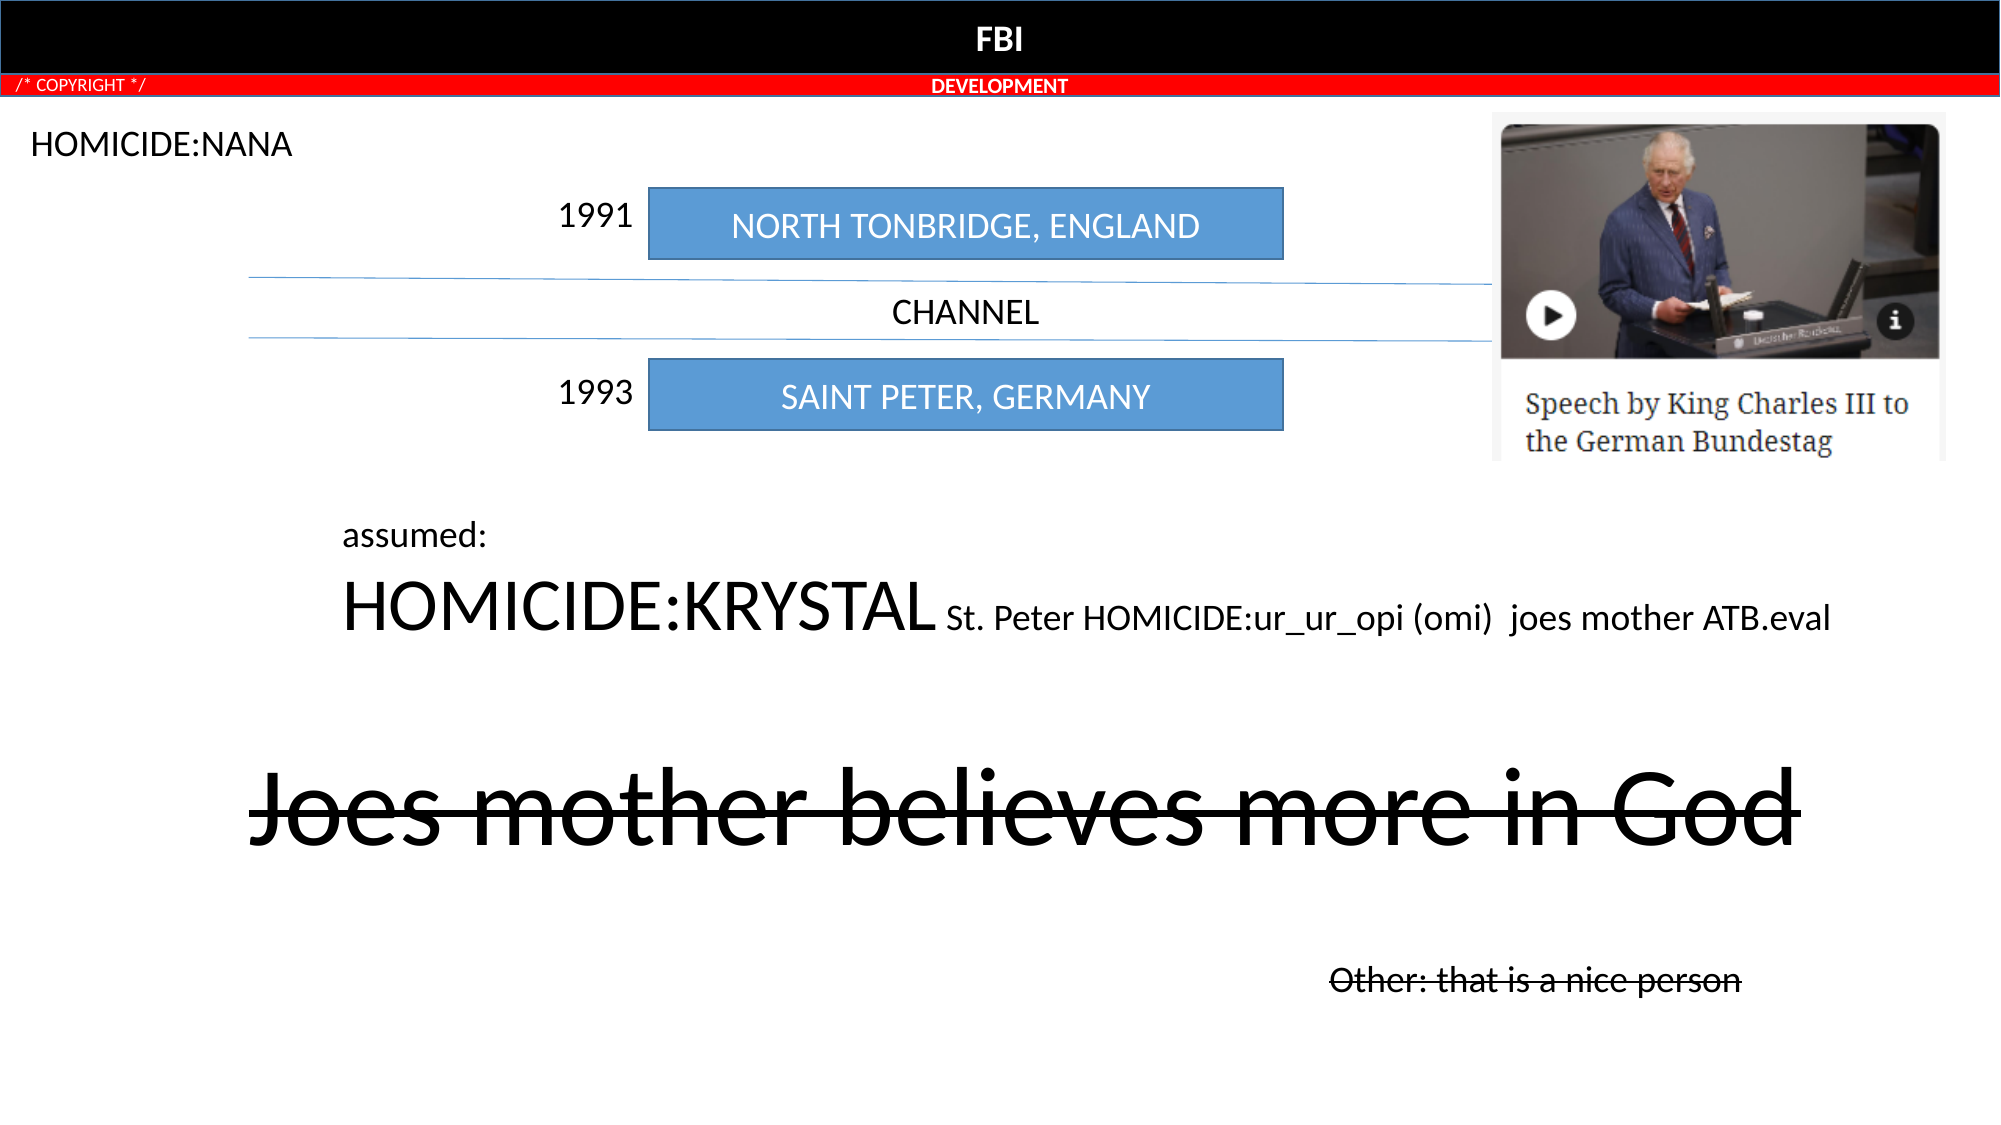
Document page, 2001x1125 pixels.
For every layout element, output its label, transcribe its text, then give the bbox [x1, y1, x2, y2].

text_box CHANNEL [877, 287, 1055, 337]
text_box NORTH TONBRIDGE, ENGLAND [648, 187, 1284, 260]
text_box DEVELOPMENT [161, 73, 2000, 97]
text_box SAINT PETER, GERMANY [648, 358, 1284, 431]
text_box 1993 [542, 359, 649, 420]
picture [1492, 112, 1946, 461]
text_box Joes mother believes more in God [233, 725, 1816, 876]
text_box FBI [0, 0, 2000, 73]
text_box Other: that is a nice person [1314, 947, 1758, 1008]
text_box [248, 337, 1492, 343]
text_box assumed: HOMICIDE:KRYSTAL St. Peter HOMICIDE:ur_ur_opi (omi) joes mother ATB.eval [327, 502, 1878, 653]
text_box HOMICIDE:NANA [15, 111, 308, 172]
text_box /* COPYRIGHT */ [0, 65, 161, 103]
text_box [248, 277, 1492, 287]
text_box 1991 [542, 182, 649, 243]
